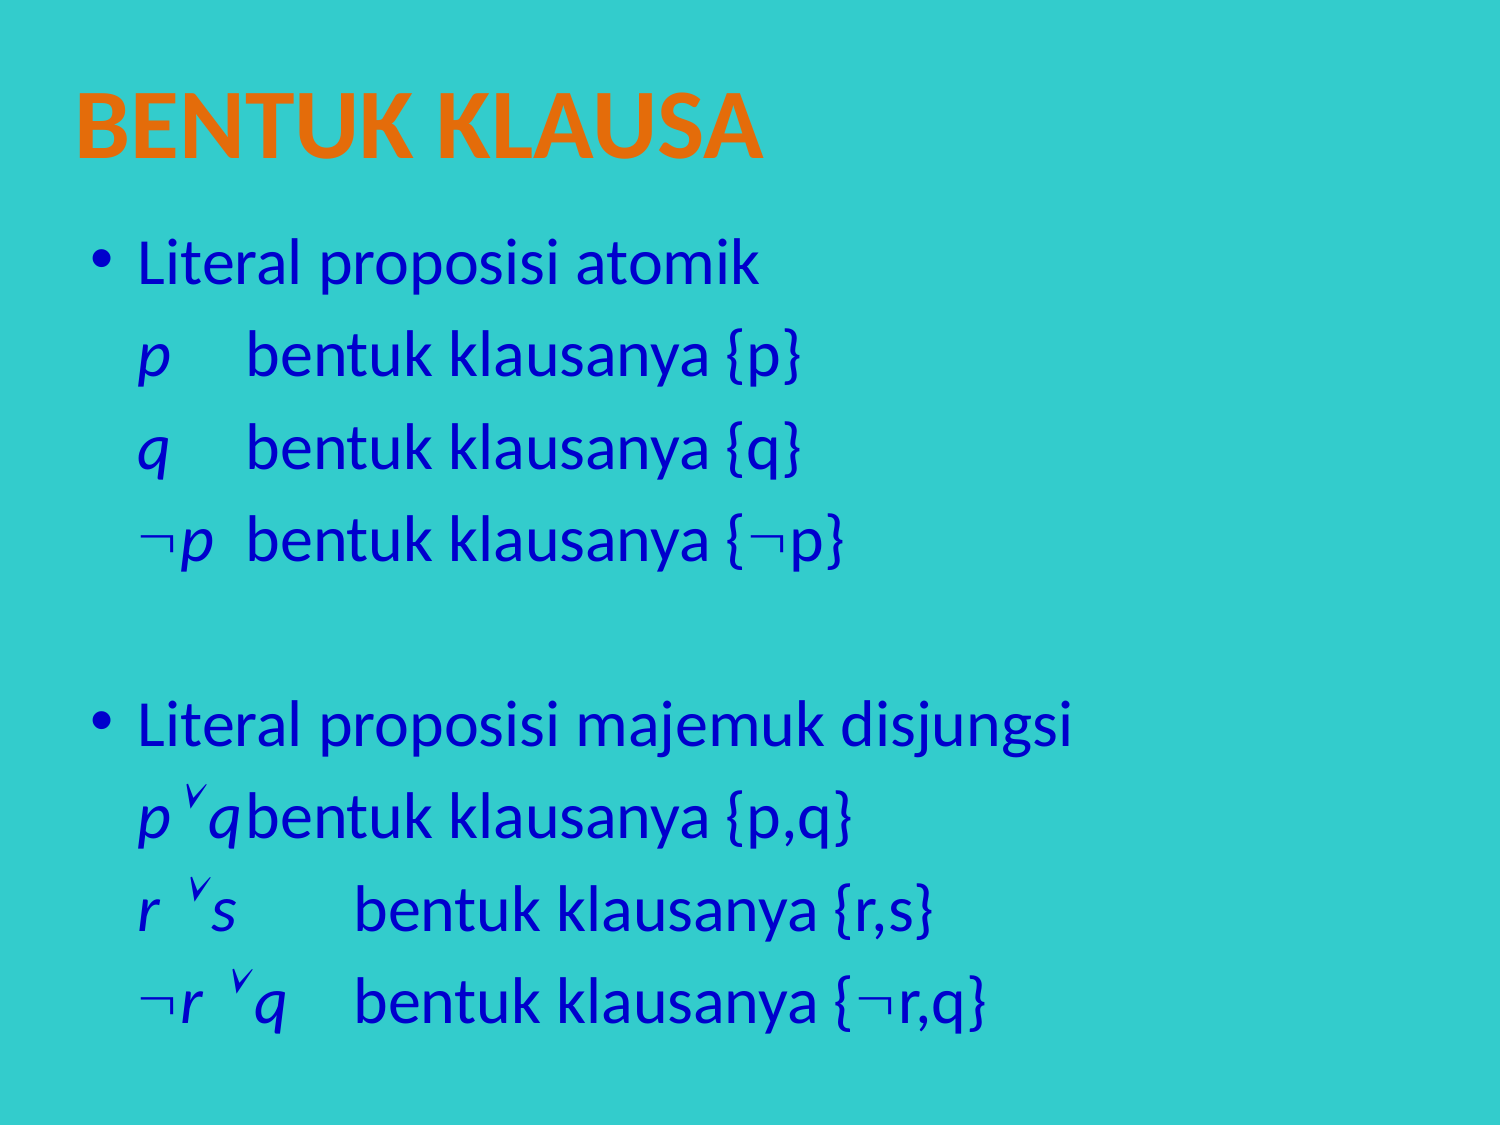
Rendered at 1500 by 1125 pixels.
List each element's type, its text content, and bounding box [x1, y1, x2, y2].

text_box Bentuk klausa [59, 51, 781, 187]
list Literal proposisi atomik p bentuk klausanya {p} q bentuk klausanya {q} p bentuk klausanya {p} Literal proposisi majemuk disjungsi p q bentuk klausanya {p,q} r  s bentuk klausanya {r,s} r  q bentuk klausanya {r,q} [75, 210, 1425, 1055]
